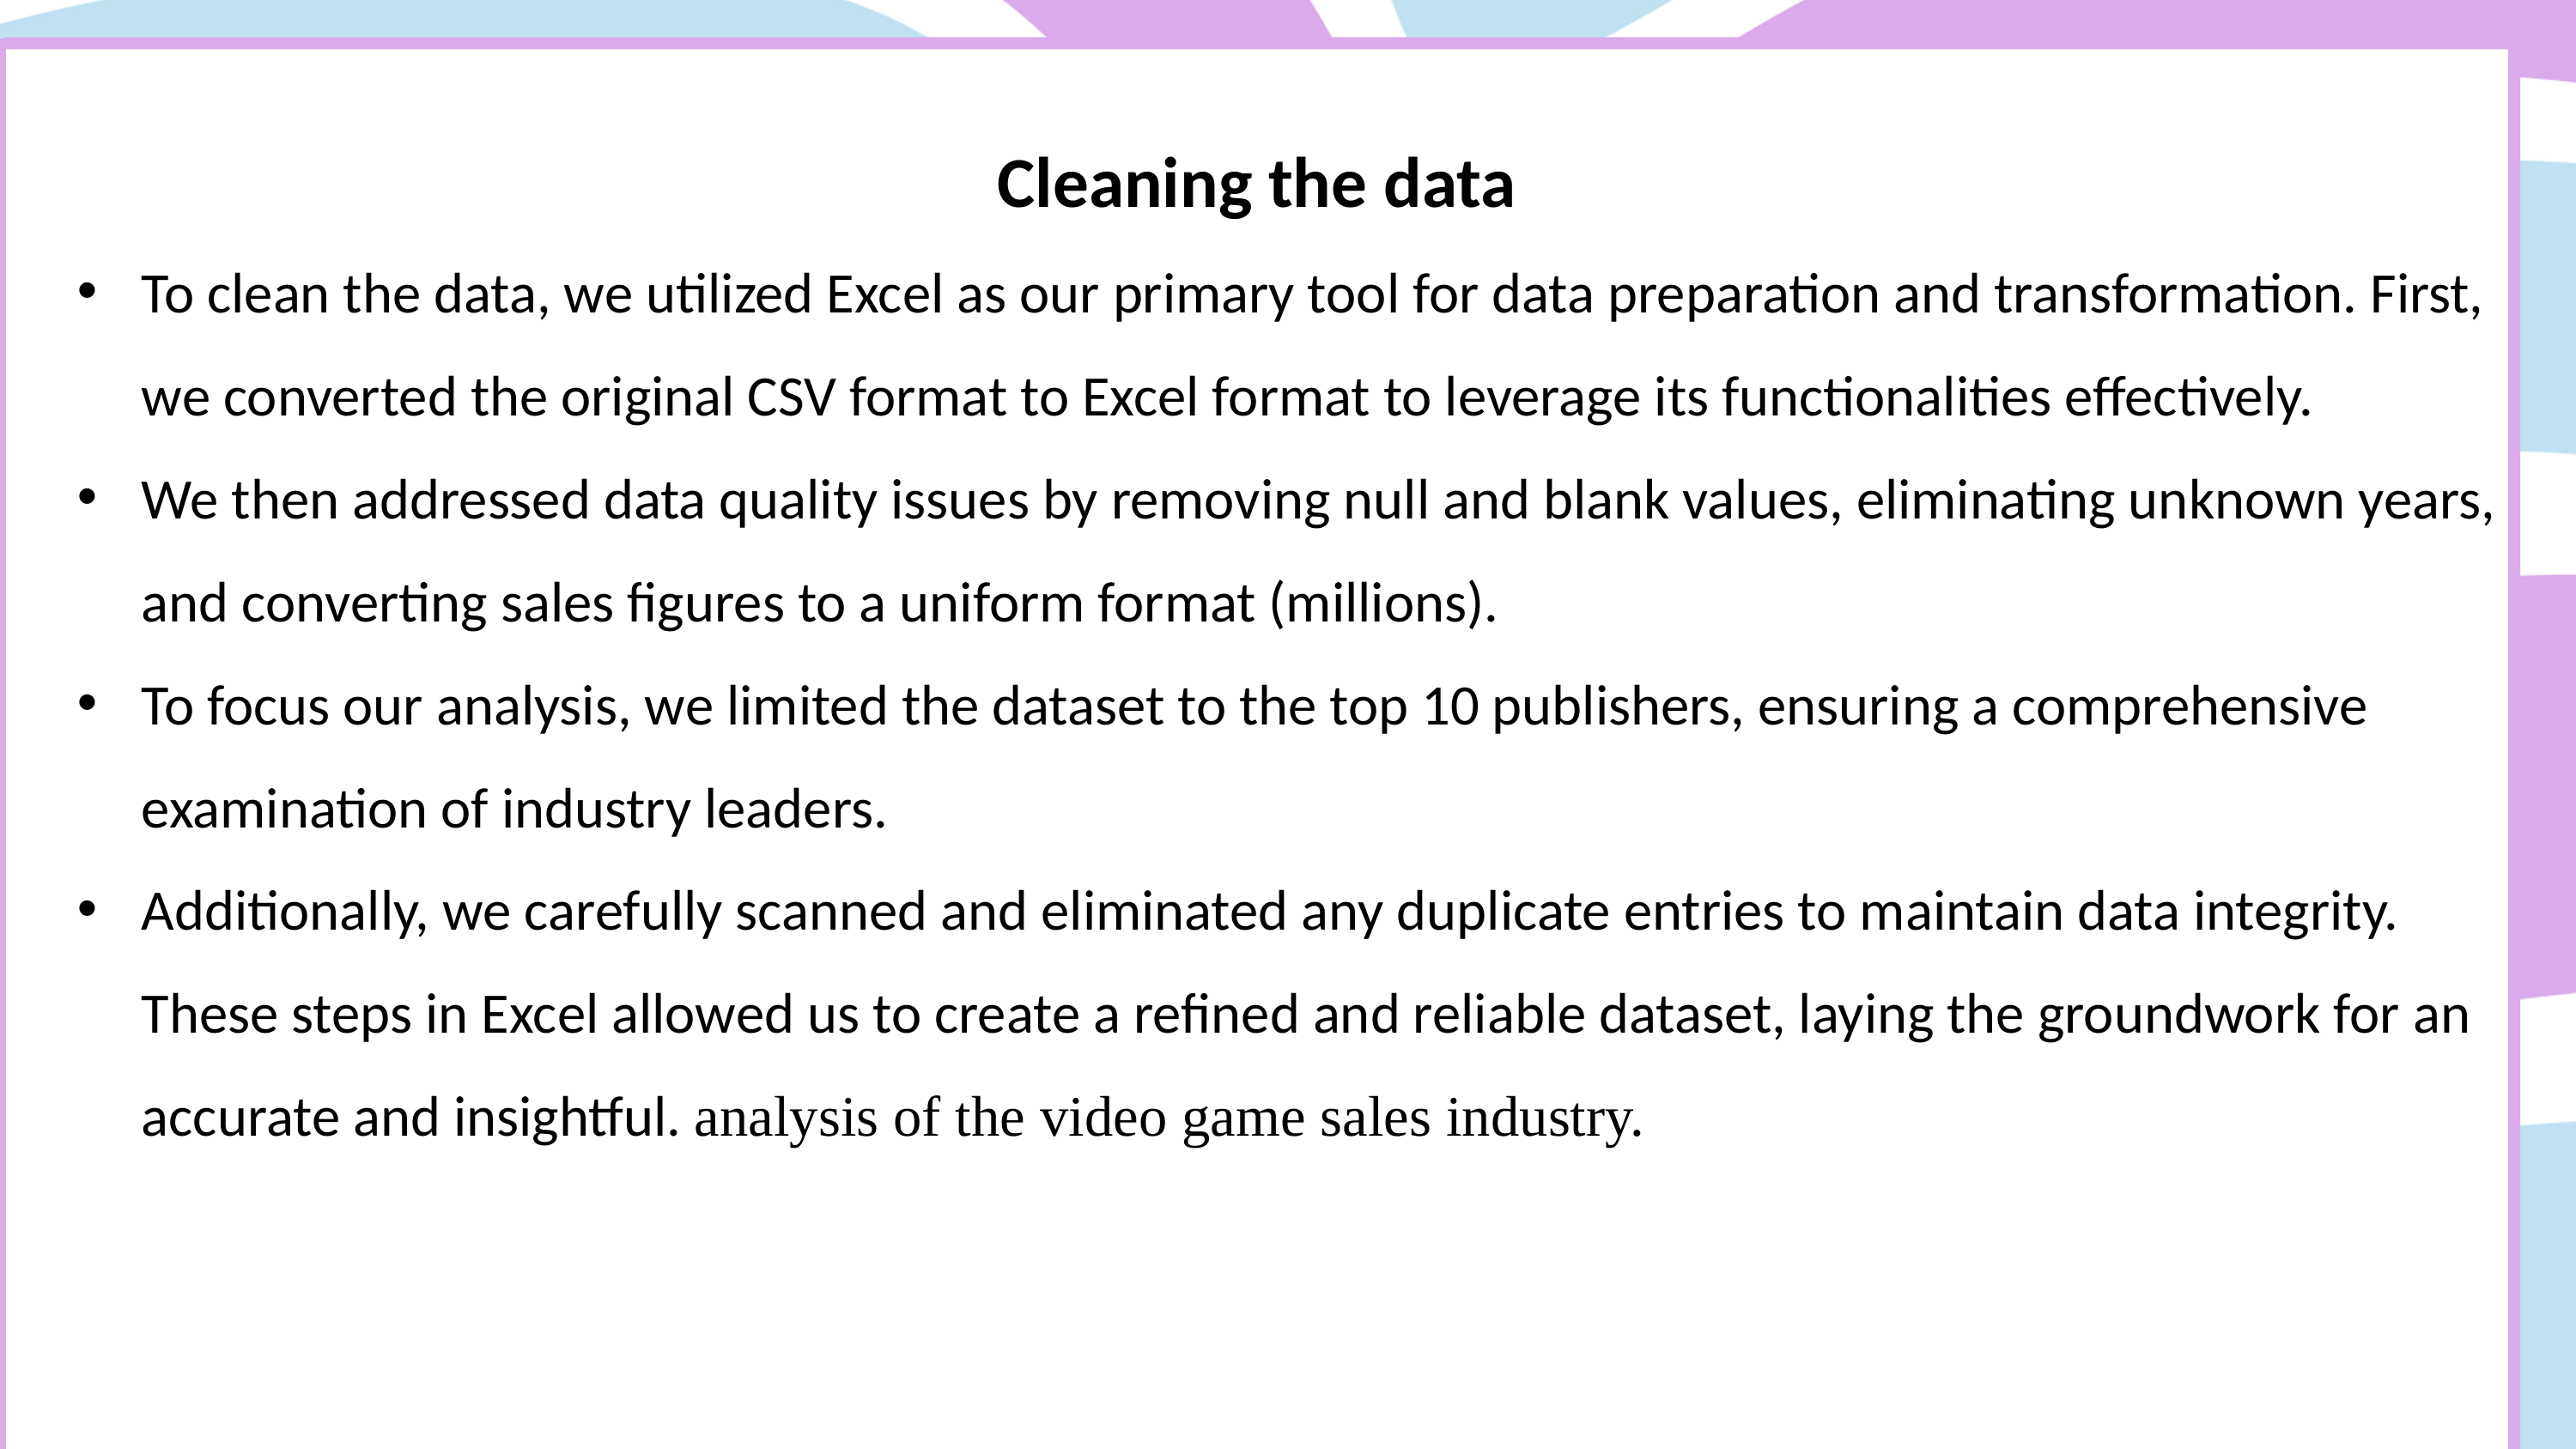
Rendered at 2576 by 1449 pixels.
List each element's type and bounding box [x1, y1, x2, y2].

picture [0, 0, 2576, 1449]
text_box [0, 16, 2515, 1449]
